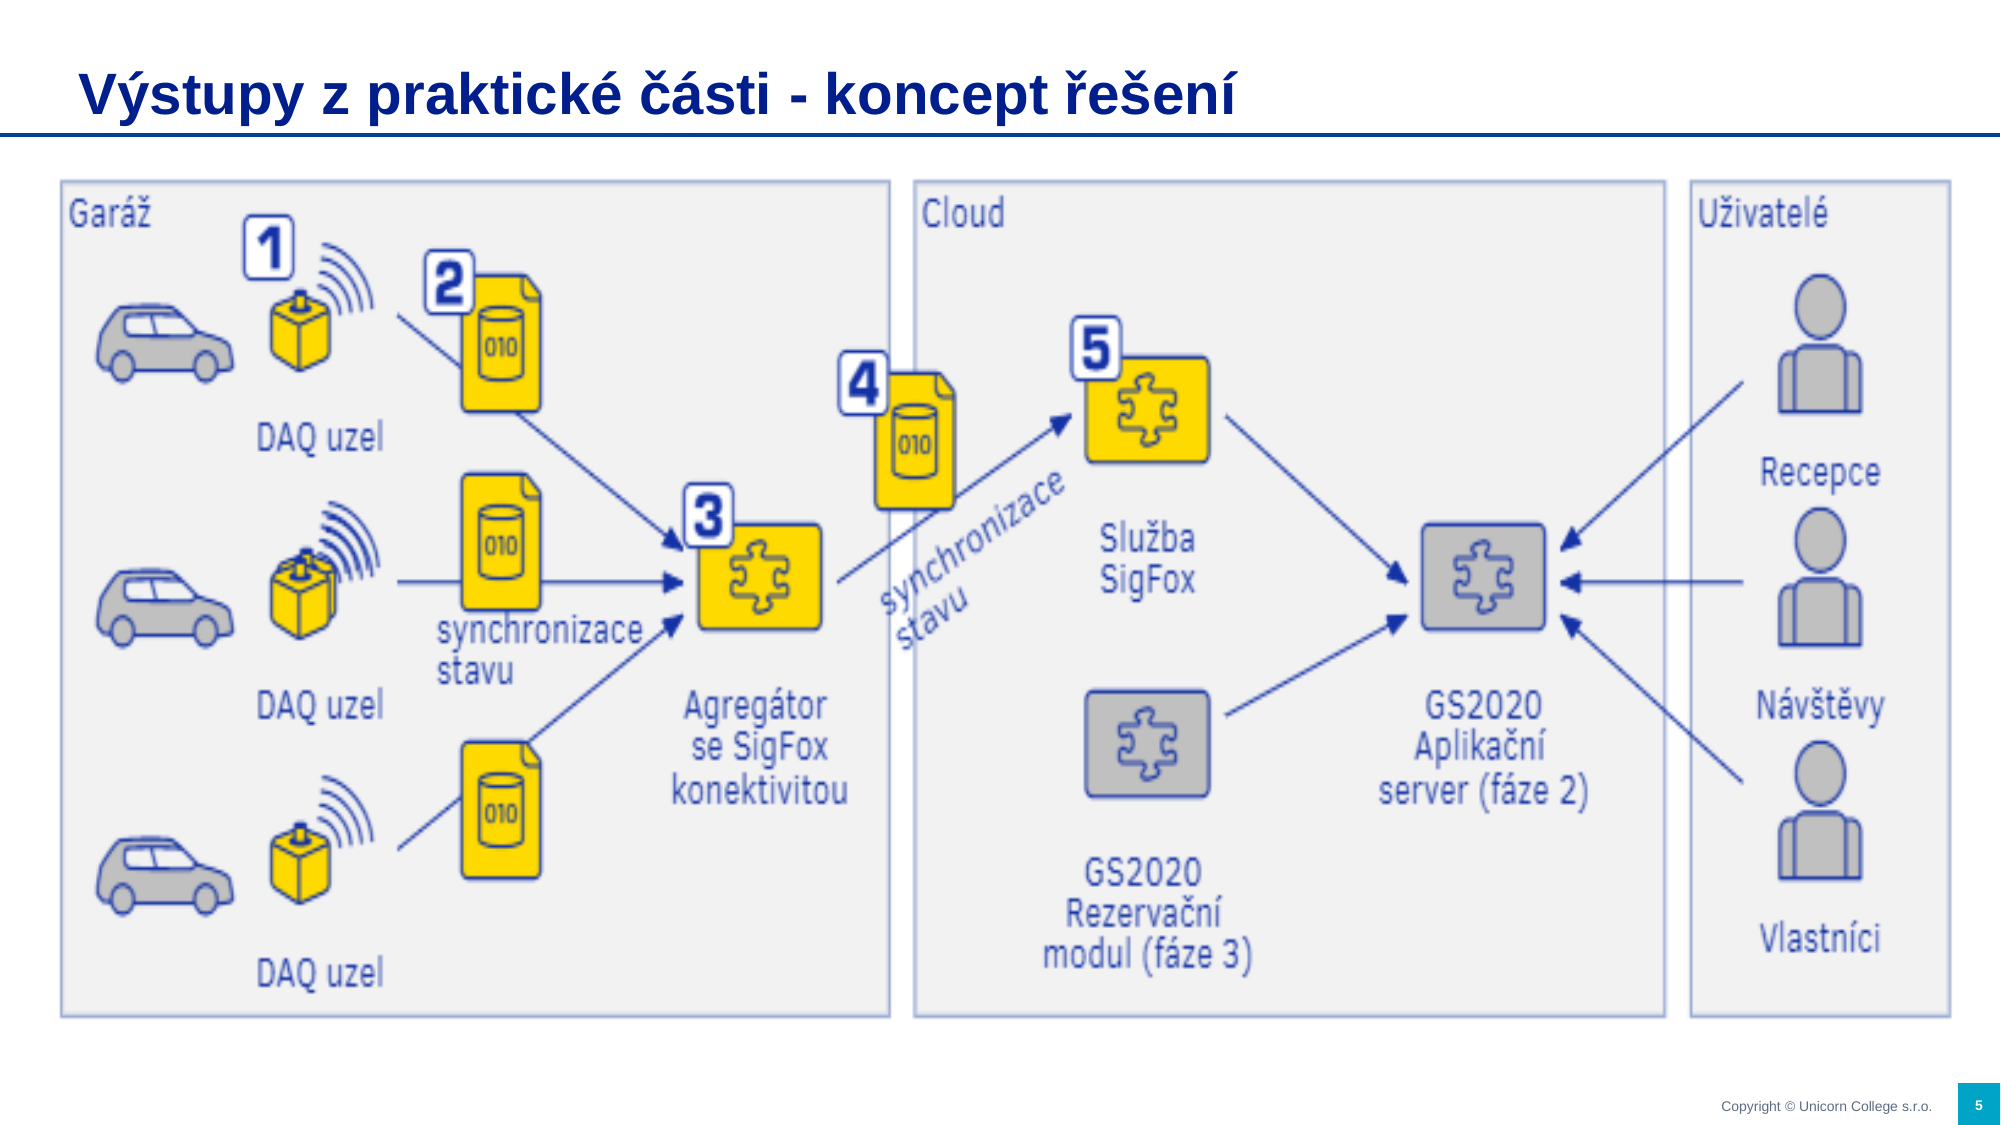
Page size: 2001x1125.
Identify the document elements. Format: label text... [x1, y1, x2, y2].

slide_number 5 [1945, 1074, 2000, 1125]
title Výstupy z praktické části - koncept řešení [78, 0, 1922, 134]
picture [29, 143, 1979, 1076]
footer Copyright © Unicorn College s.r.o. [1273, 1076, 1945, 1125]
